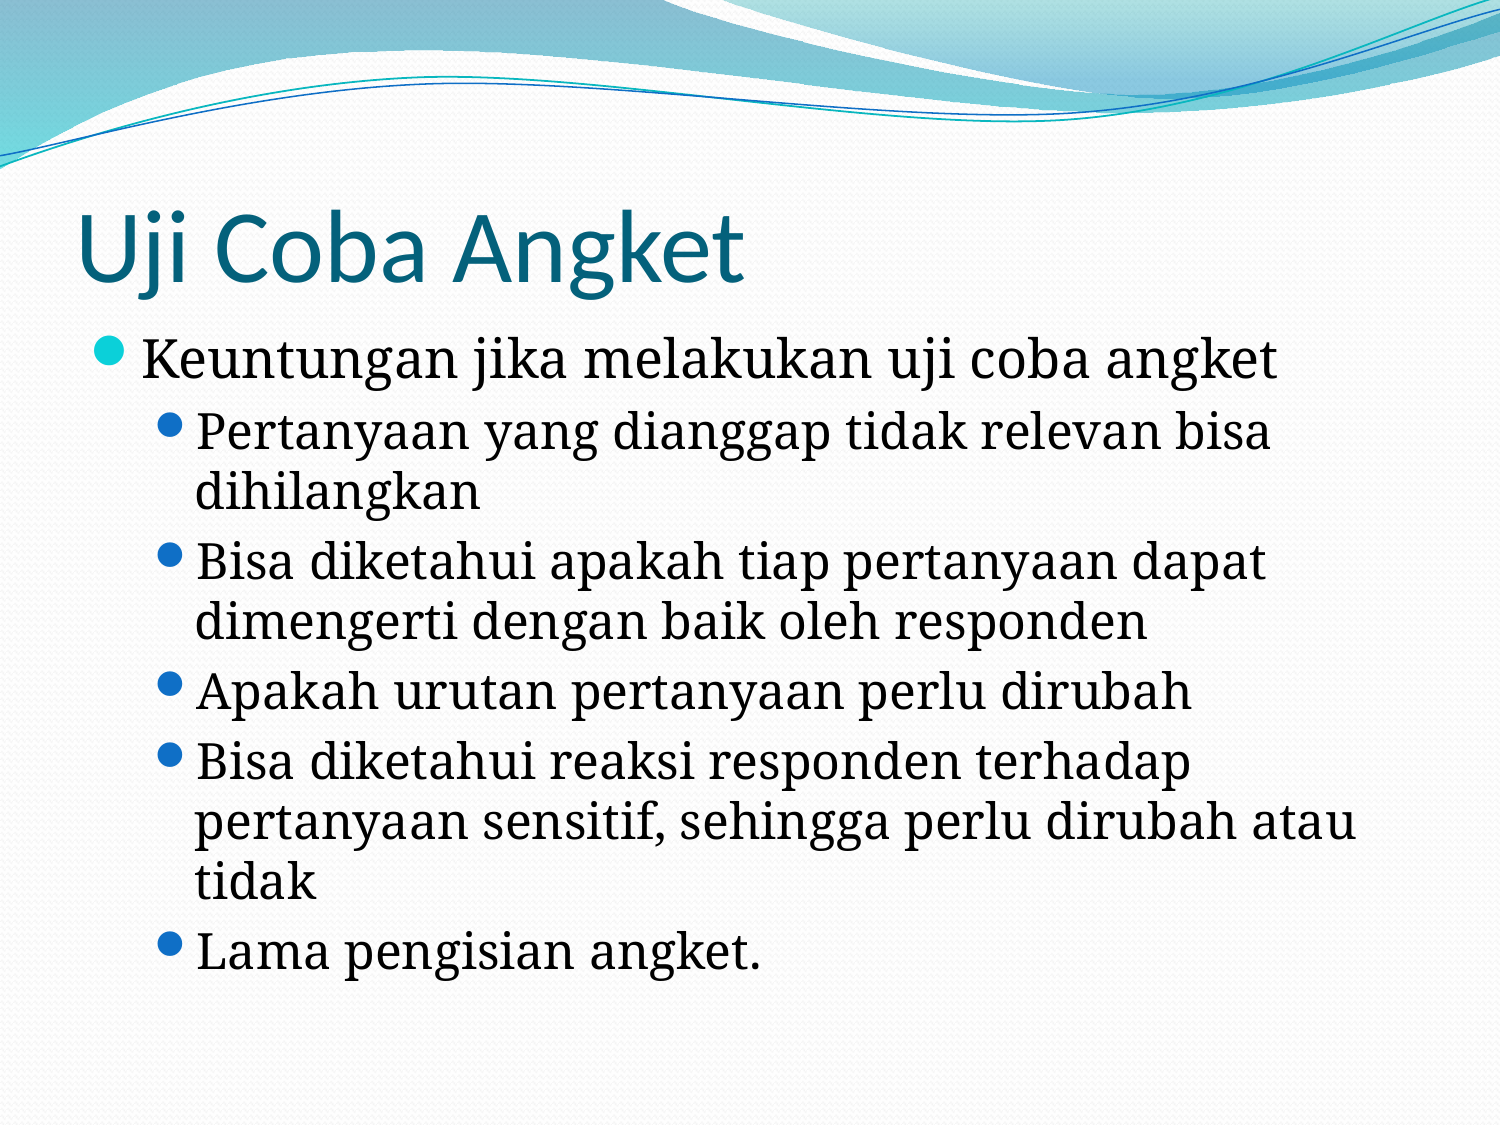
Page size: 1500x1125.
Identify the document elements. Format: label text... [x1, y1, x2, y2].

list Keuntungan jika melakukan uji coba angket Pertanyaan yang dianggap tidak relevan bisa dihilangkan Bisa diketahui apakah tiap pertanyaan dapat dimengerti dengan baik oleh responden Apakah urutan pertanyaan perlu dirubah Bisa diketahui reaksi responden terhadap pertanyaan sensitif, sehingga perlu dirubah atau tidak Lama pengisian angket. [75, 317, 1425, 1038]
title Uji Coba Angket [75, 115, 1425, 303]
